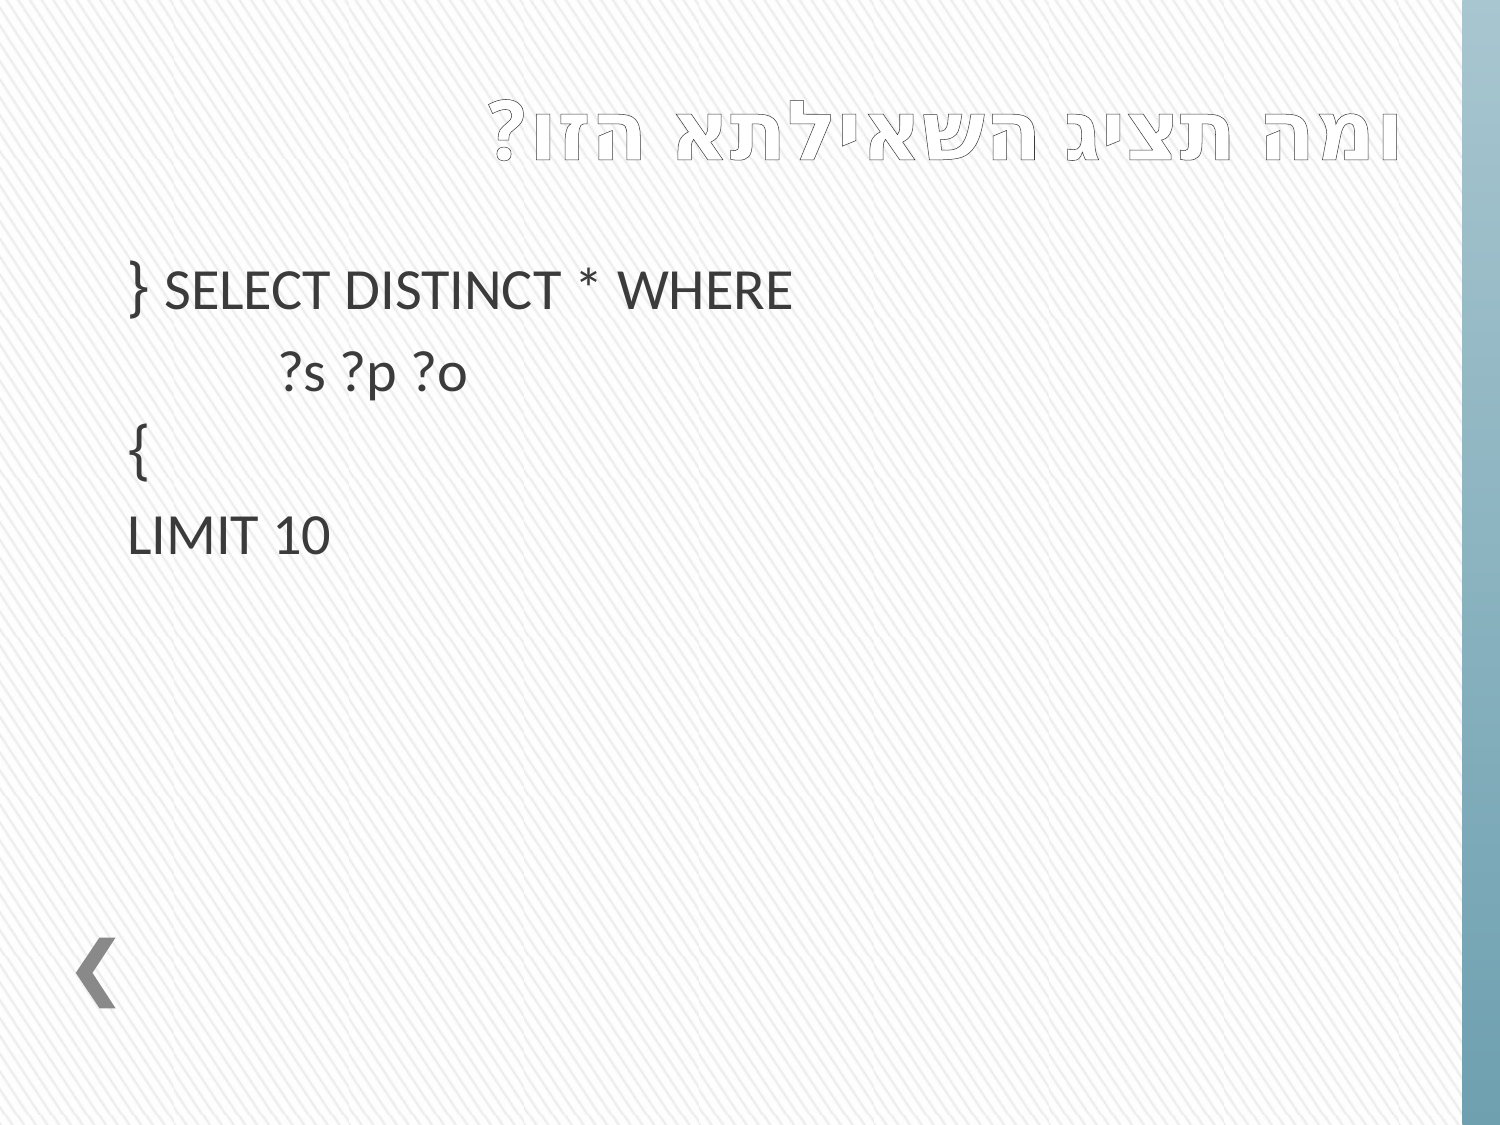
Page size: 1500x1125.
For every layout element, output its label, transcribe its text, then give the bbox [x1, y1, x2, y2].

title ומה תציג השאילתא הזו? [232, 0, 1420, 184]
list SELECT DISTINCT * WHERE { ?s ?p ?o } LIMIT 10 [112, 243, 1338, 969]
